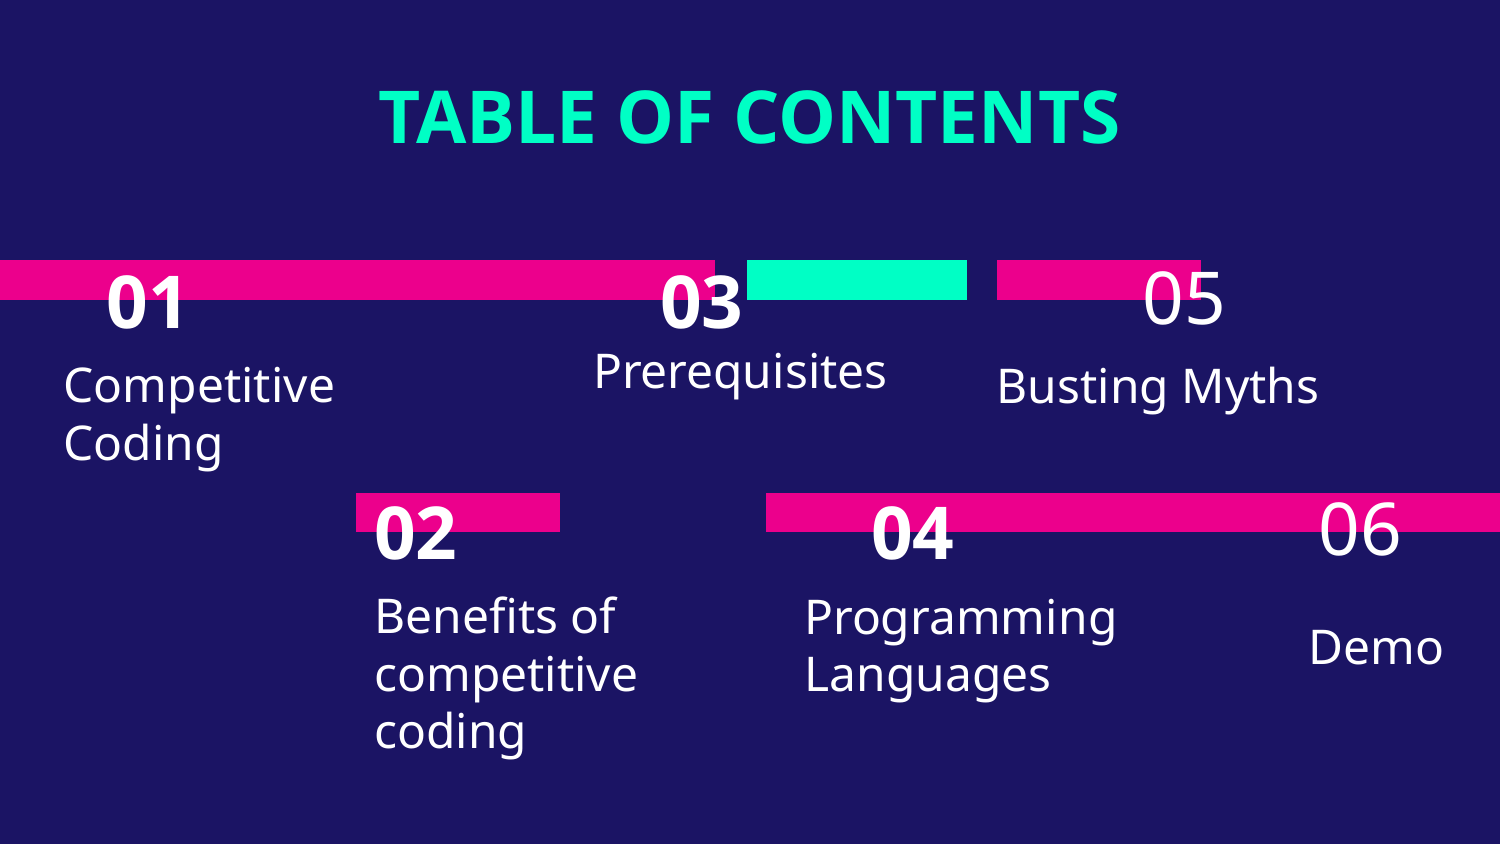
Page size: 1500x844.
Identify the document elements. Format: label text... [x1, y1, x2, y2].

title TABLE OF CONTENTS [209, 56, 1291, 166]
subtitle Competitive Coding [48, 354, 404, 425]
text_box Demo [1293, 601, 1470, 690]
title 02 [359, 534, 715, 574]
text_box Busting Myths [981, 340, 1480, 429]
subtitle Benefits of competitive coding [359, 586, 715, 755]
subtitle Prerequisites [446, 340, 904, 411]
text_box 05 [1127, 236, 1249, 340]
title 04 [835, 504, 970, 574]
title 01 [91, 303, 403, 343]
title 03 [403, 303, 759, 343]
text_box 06 [1303, 467, 1424, 585]
subtitle Programming Languages [789, 586, 1145, 705]
